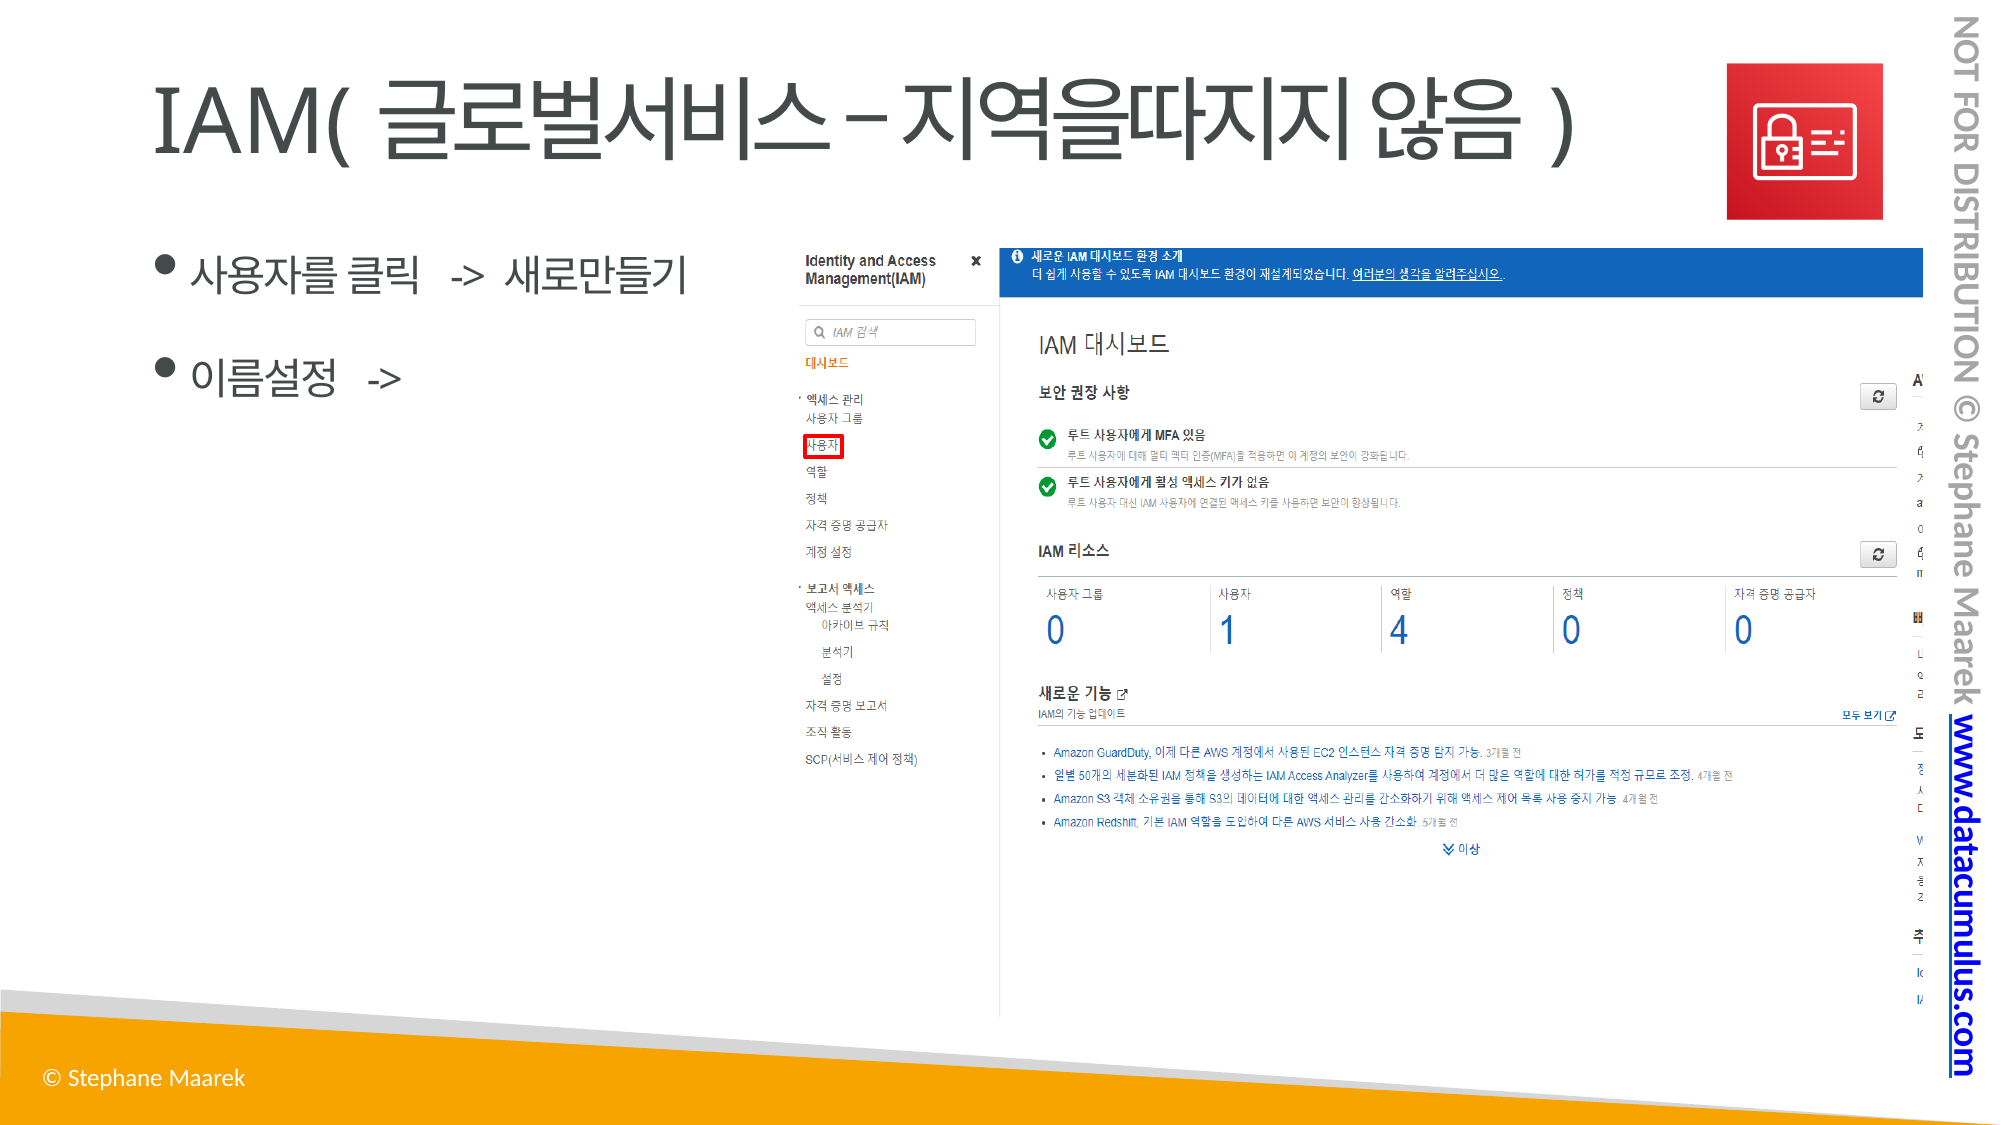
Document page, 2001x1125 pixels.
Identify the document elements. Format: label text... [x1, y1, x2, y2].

picture [799, 248, 1923, 1018]
title IAM(글로벌서비스 – 지역을따지지 않음) [150, 60, 1726, 201]
text_box © Stephane Maarek [39, 1061, 250, 1092]
text_box NOT FOR DISTRIBUTION © Stephane Maarek www.datacumulus.com [1941, 12, 1992, 1089]
text_box 사용자를 클릭 ->새로만들기 이름설정 -> [150, 201, 1728, 486]
picture [1725, 63, 1883, 221]
